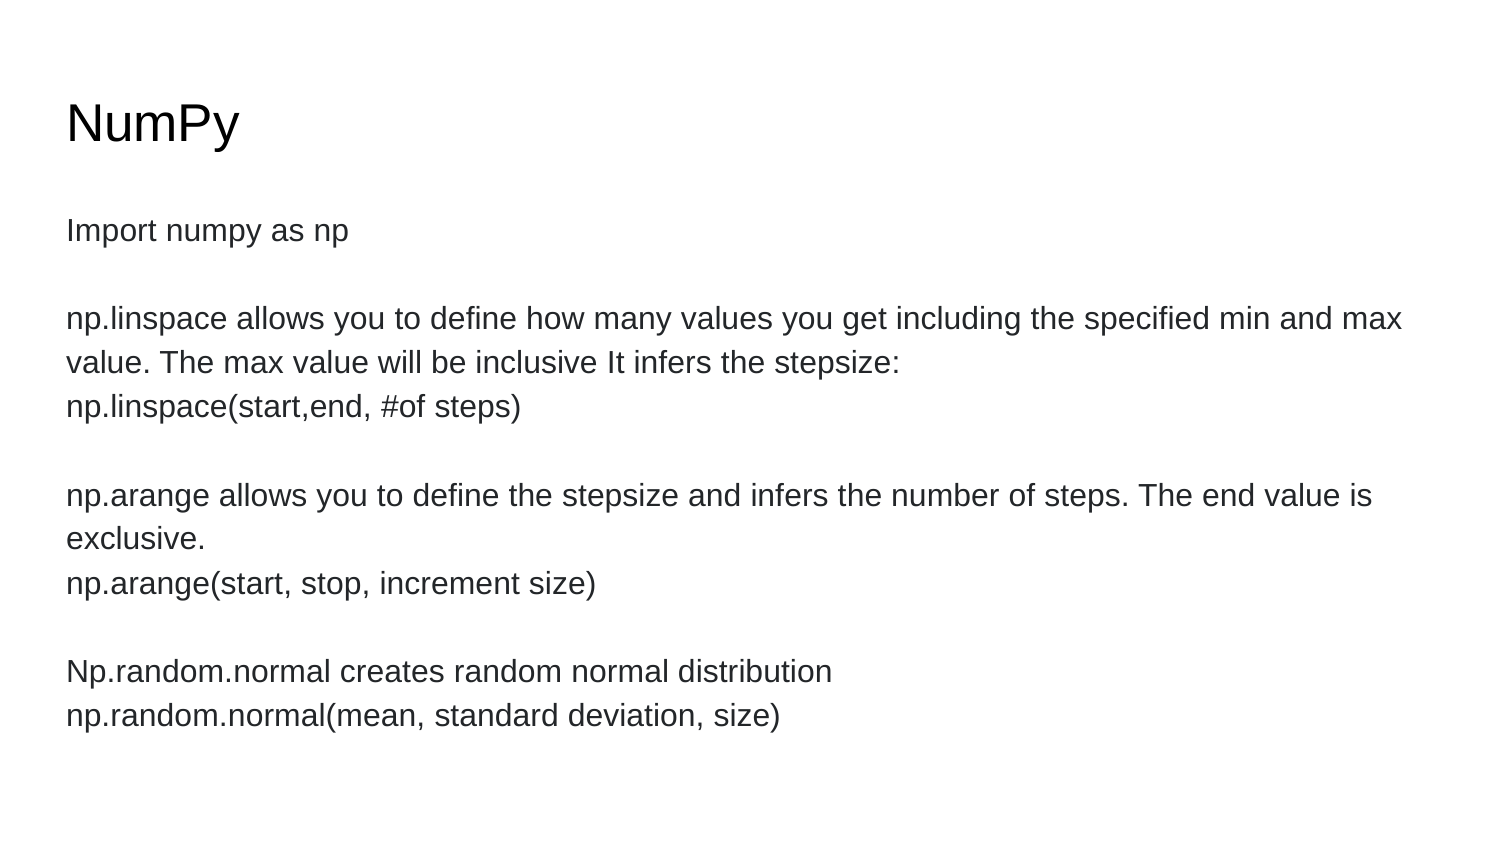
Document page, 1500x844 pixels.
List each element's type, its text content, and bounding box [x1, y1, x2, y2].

title NumPy [51, 72, 1449, 167]
list Import numpy as np np.linspace allows you to define how many values you get including the specified min and max value. The max value will be inclusive It infers the stepsize: np.linspace(start,end, #of steps) np.arange allows you to define the stepsize and infers the number of steps. The end value is exclusive. np.arange(start, stop, increment size) Np.random.normal creates random normal distribution np.random.normal(mean, standard deviation, size) [51, 189, 1449, 750]
